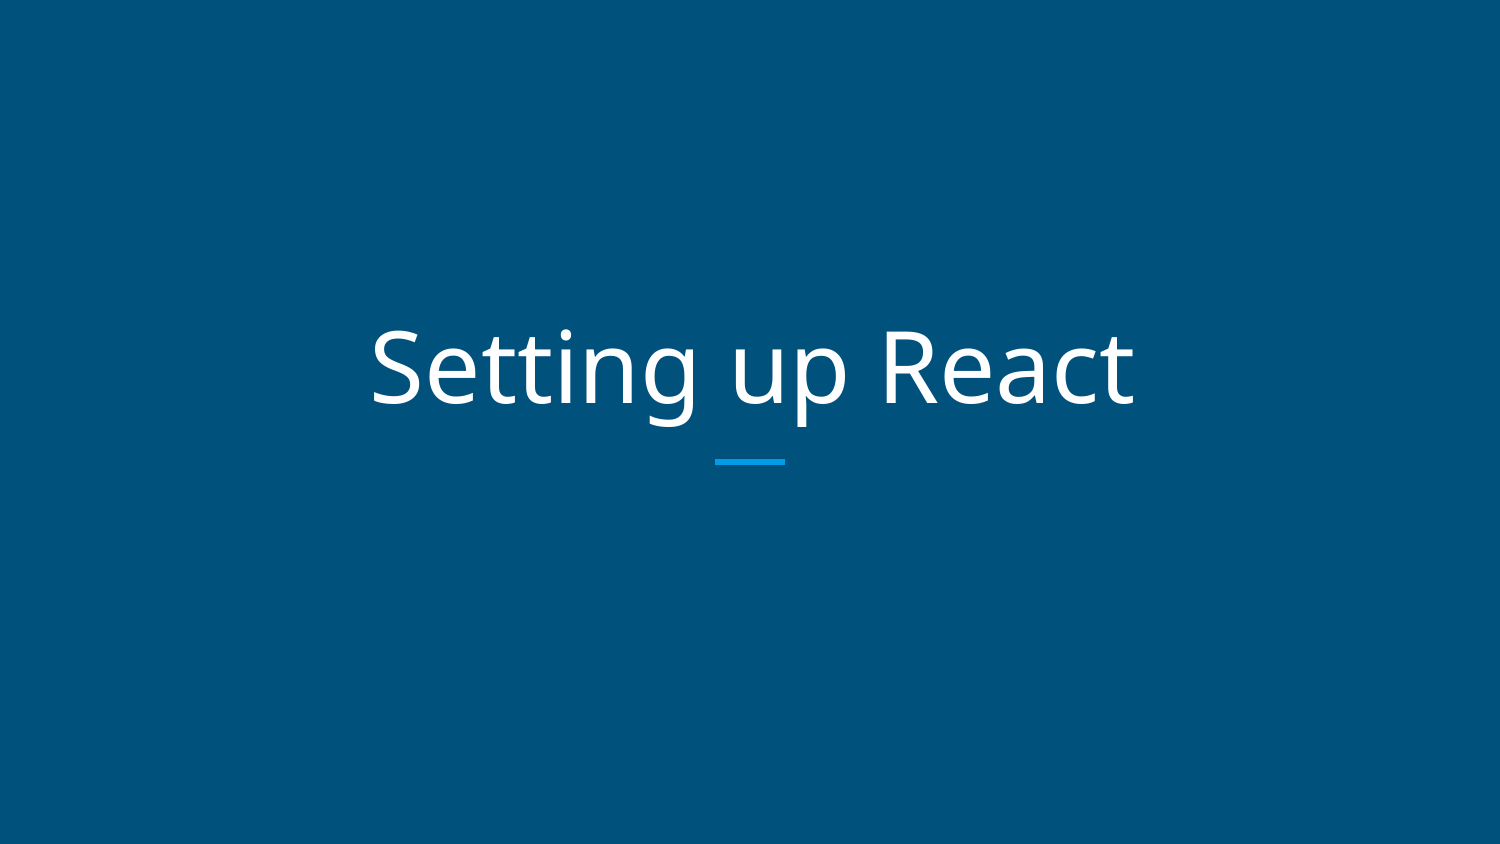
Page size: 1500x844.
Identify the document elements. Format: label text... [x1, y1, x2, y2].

title Setting up React [78, 289, 1428, 439]
